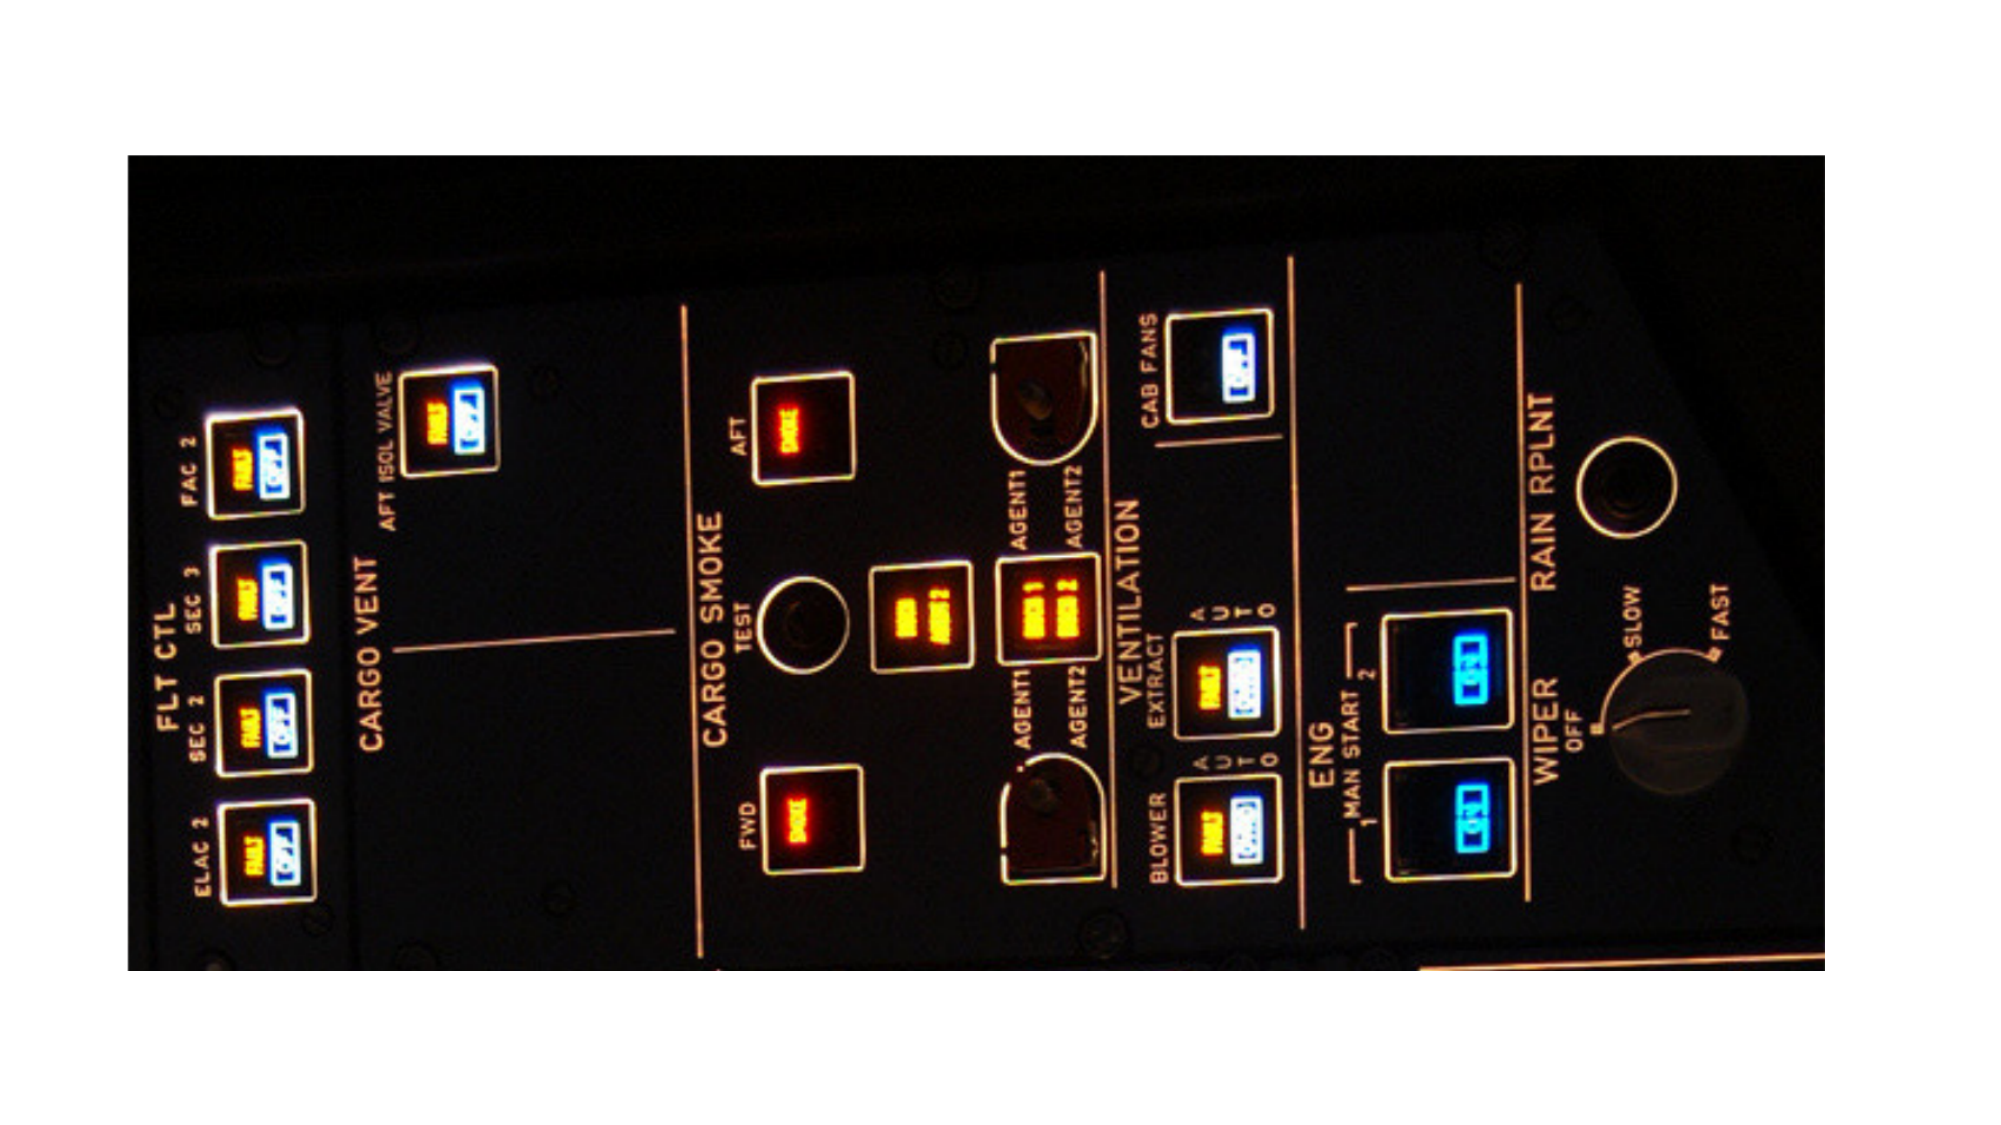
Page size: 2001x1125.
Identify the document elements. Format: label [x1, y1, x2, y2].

picture [129, 0, 1824, 1125]
